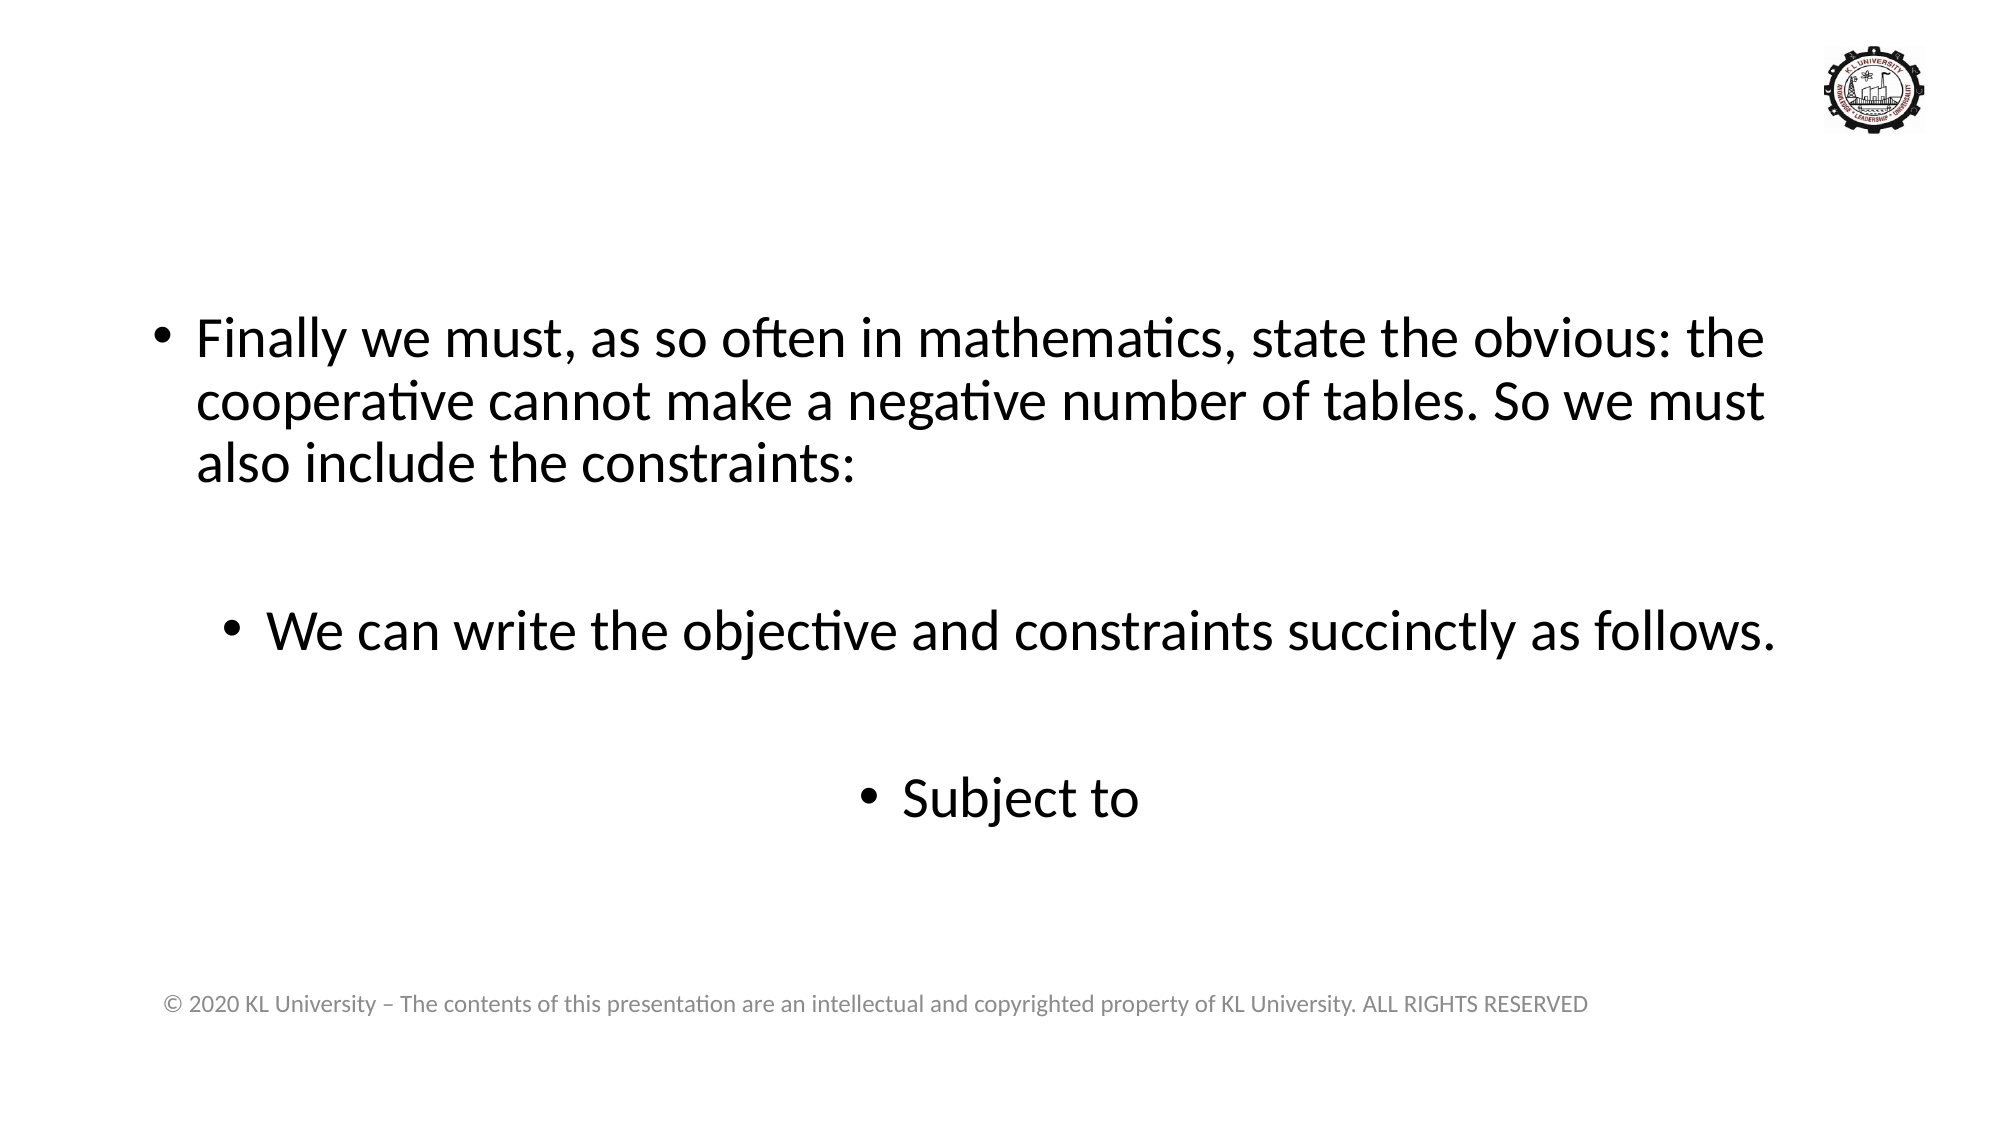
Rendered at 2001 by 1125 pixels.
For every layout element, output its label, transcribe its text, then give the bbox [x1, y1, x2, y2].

picture [1824, 46, 1925, 134]
text_box © 2020 KL University – The contents of this presentation are an intellectual and copyrighted property of KL University. ALL RIGHTS RESERVED [147, 972, 1734, 1033]
